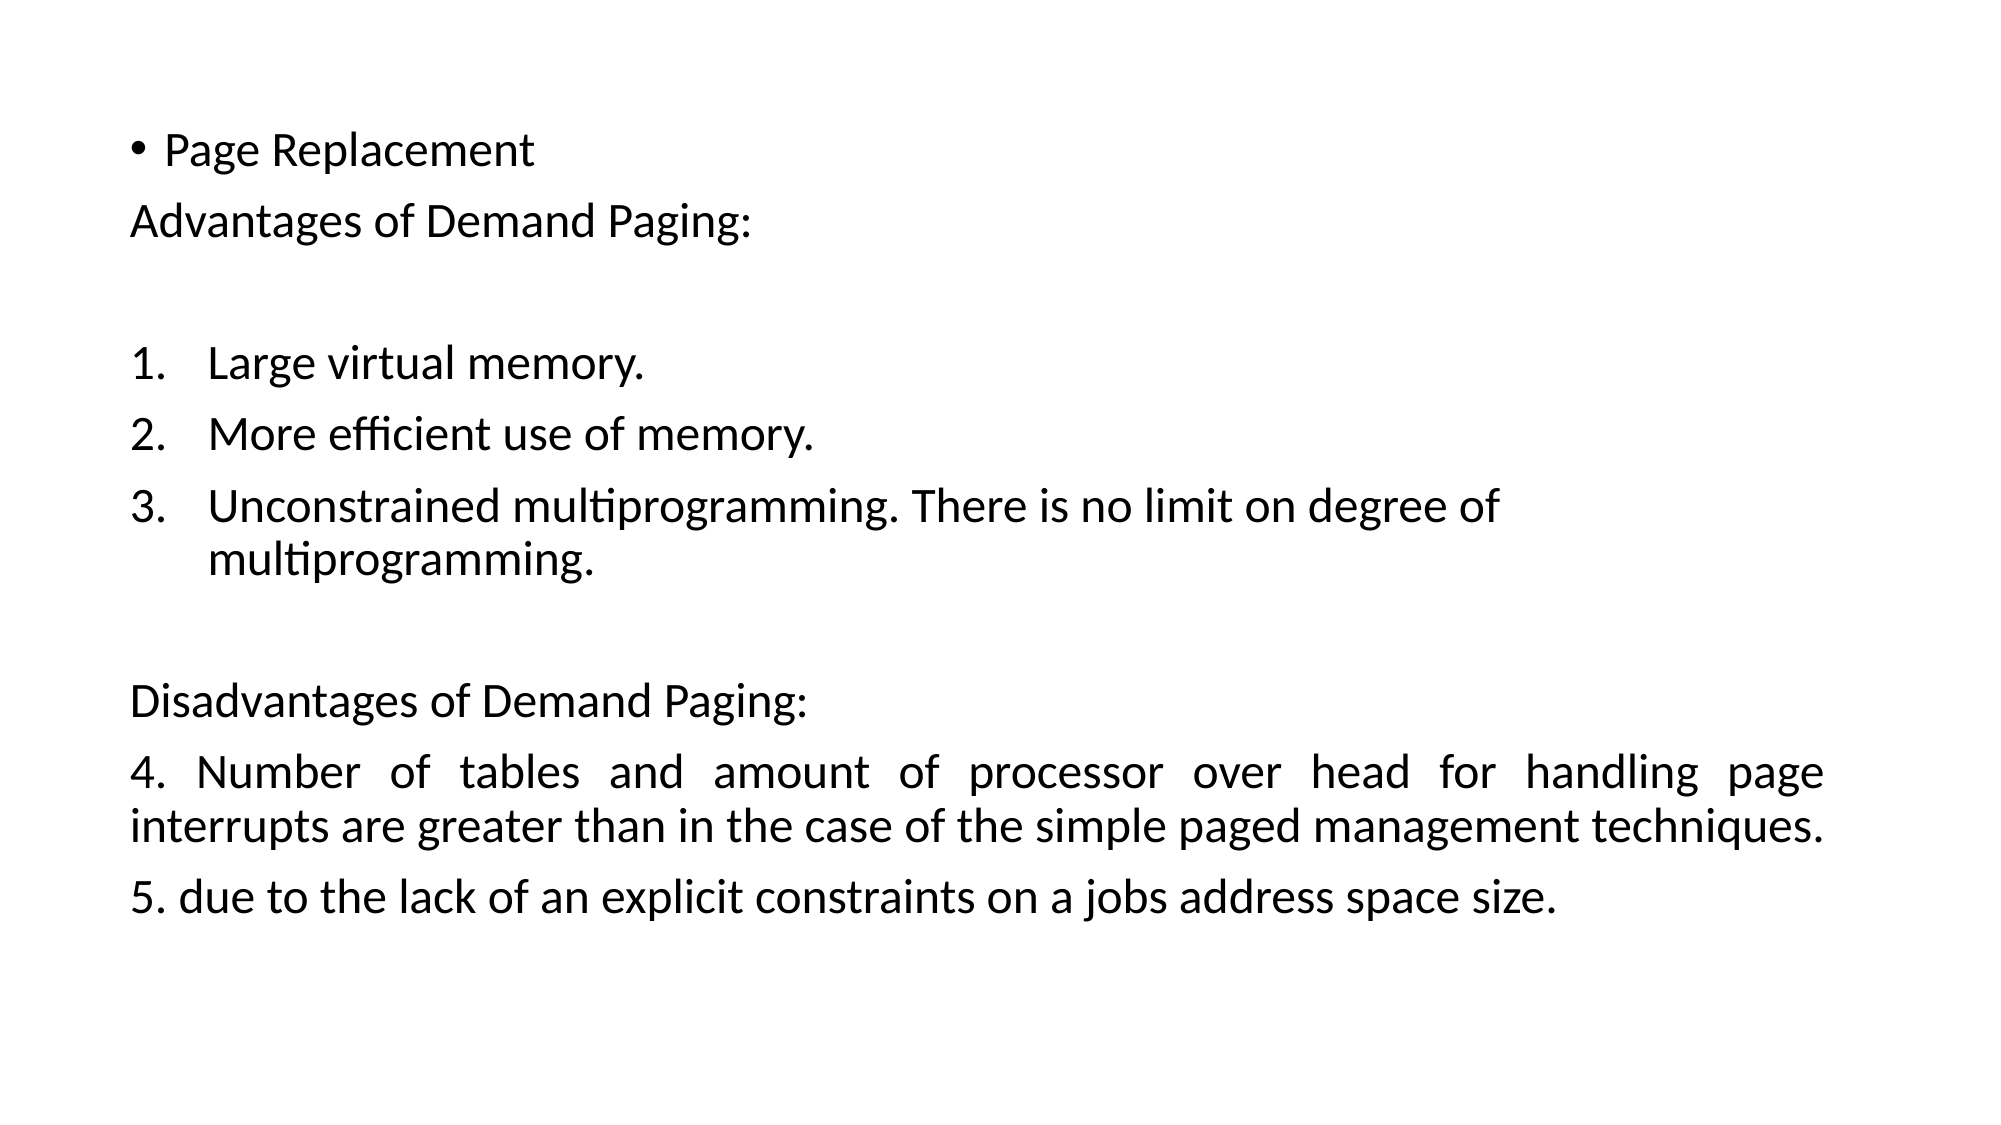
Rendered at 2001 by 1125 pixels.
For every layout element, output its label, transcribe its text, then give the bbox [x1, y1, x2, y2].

list Page Replacement Advantages of Demand Paging: Large virtual memory. More efficient use of memory. Unconstrained multiprogramming. There is no limit on degree of multiprogramming. Disadvantages of Demand Paging: 4. Number of tables and amount of processor over head for handling page interrupts are greater than in the case of the simple paged management techniques. 5. due to the lack of an explicit constraints on a jobs address space size. [114, 116, 1840, 951]
